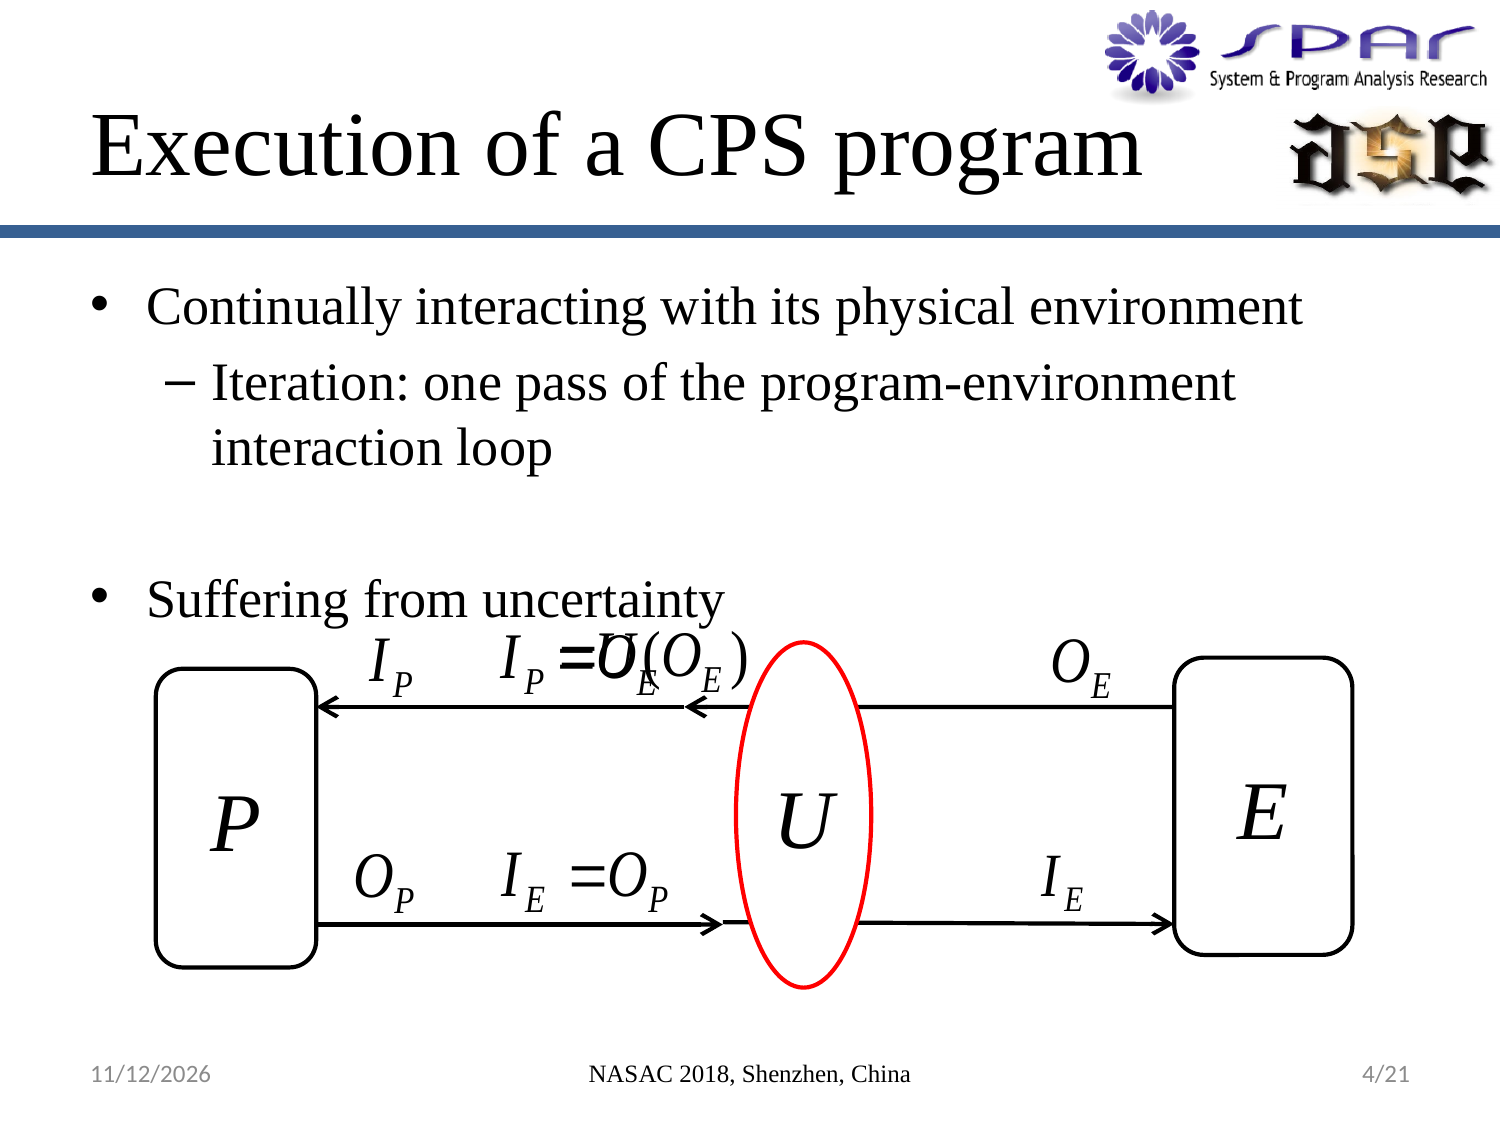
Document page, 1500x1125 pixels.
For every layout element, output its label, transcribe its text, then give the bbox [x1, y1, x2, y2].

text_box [1099, 921, 1175, 925]
text_box U [752, 934, 855, 990]
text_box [490, 829, 679, 925]
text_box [722, 921, 1026, 925]
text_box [546, 611, 759, 704]
text_box E [1172, 655, 1355, 958]
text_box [346, 832, 428, 923]
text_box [490, 613, 542, 706]
slide_number 4/21 [1074, 1042, 1425, 1103]
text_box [1031, 834, 1095, 923]
text_box U [763, 640, 859, 706]
footer NASAC 2018, Shenzhen, China [512, 1042, 988, 1103]
title Execution of a CPS program [75, 45, 1425, 233]
text_box P [153, 666, 319, 970]
list Continually interacting with its physical environment Iteration: one pass of the program-environment interaction loop Suffering from uncertainty [75, 262, 1425, 1005]
picture [1098, 0, 1500, 209]
text_box U [733, 715, 874, 920]
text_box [1043, 617, 1124, 710]
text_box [358, 616, 425, 709]
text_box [545, 613, 668, 706]
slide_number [75, 1042, 425, 1103]
